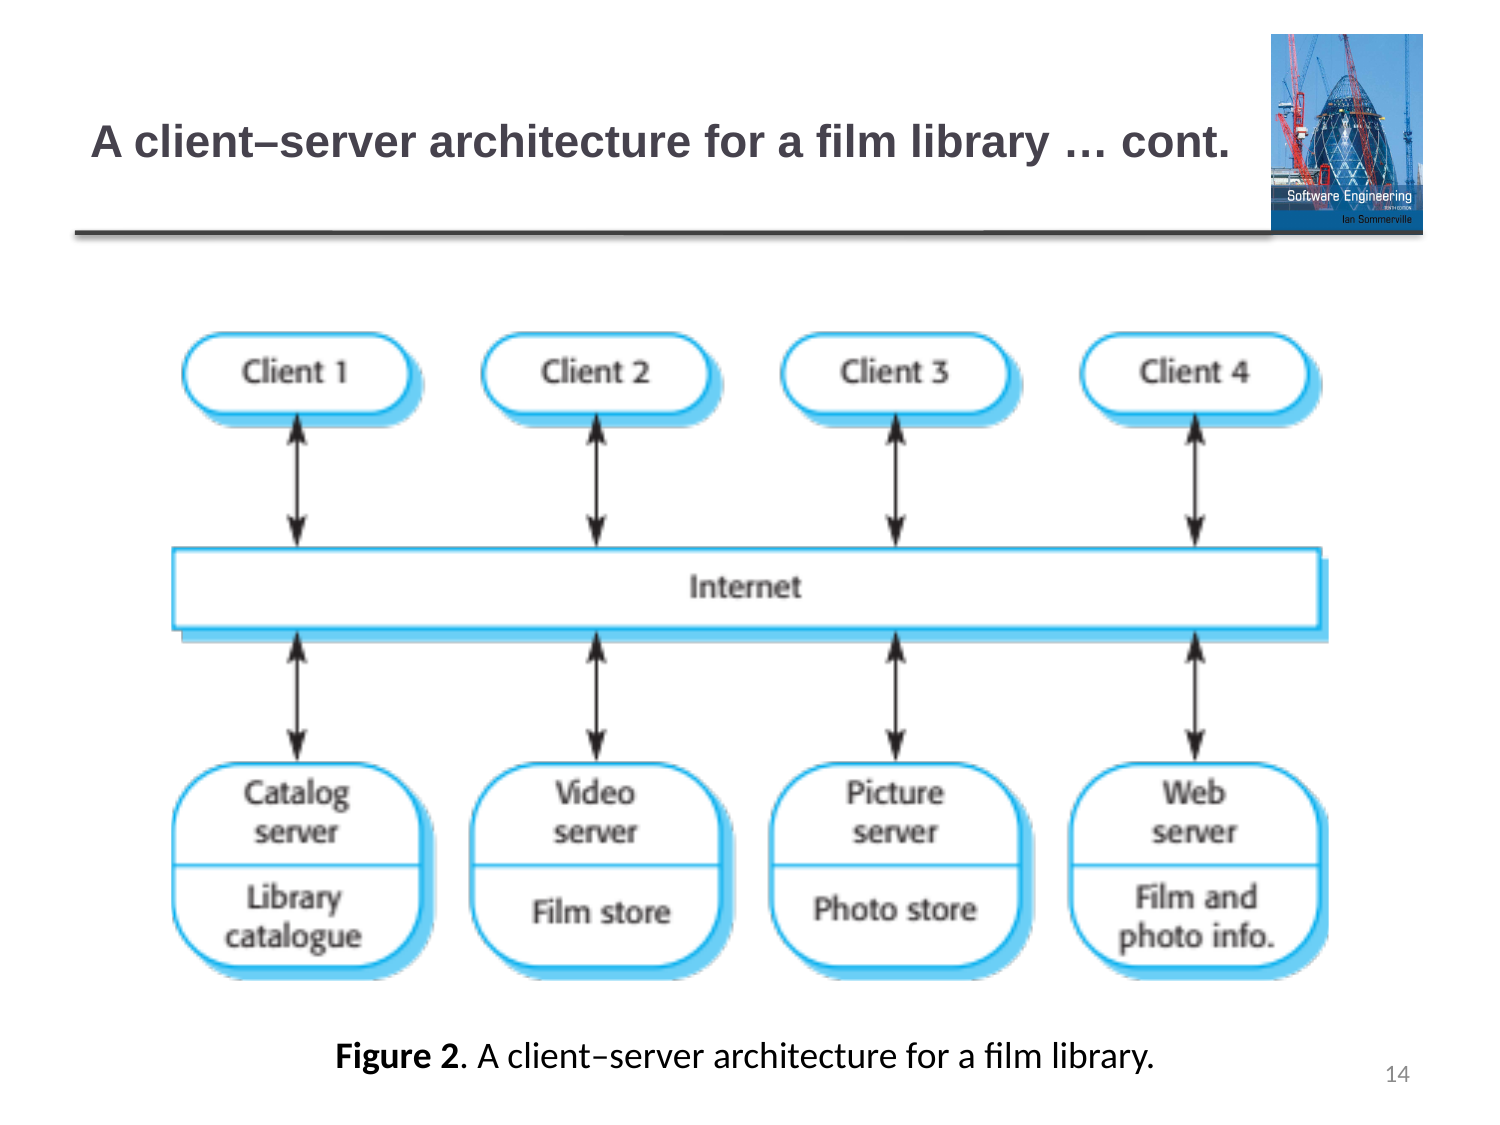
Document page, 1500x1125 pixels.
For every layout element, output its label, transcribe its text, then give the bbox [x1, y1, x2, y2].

picture [1271, 34, 1423, 230]
title A client–server architecture for a film library … cont. [74, 44, 1272, 233]
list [158, 330, 1342, 981]
slide_number 14 [1074, 1042, 1425, 1103]
text_box Figure 2. A client–server architecture for a film library. [159, 1024, 1341, 1084]
